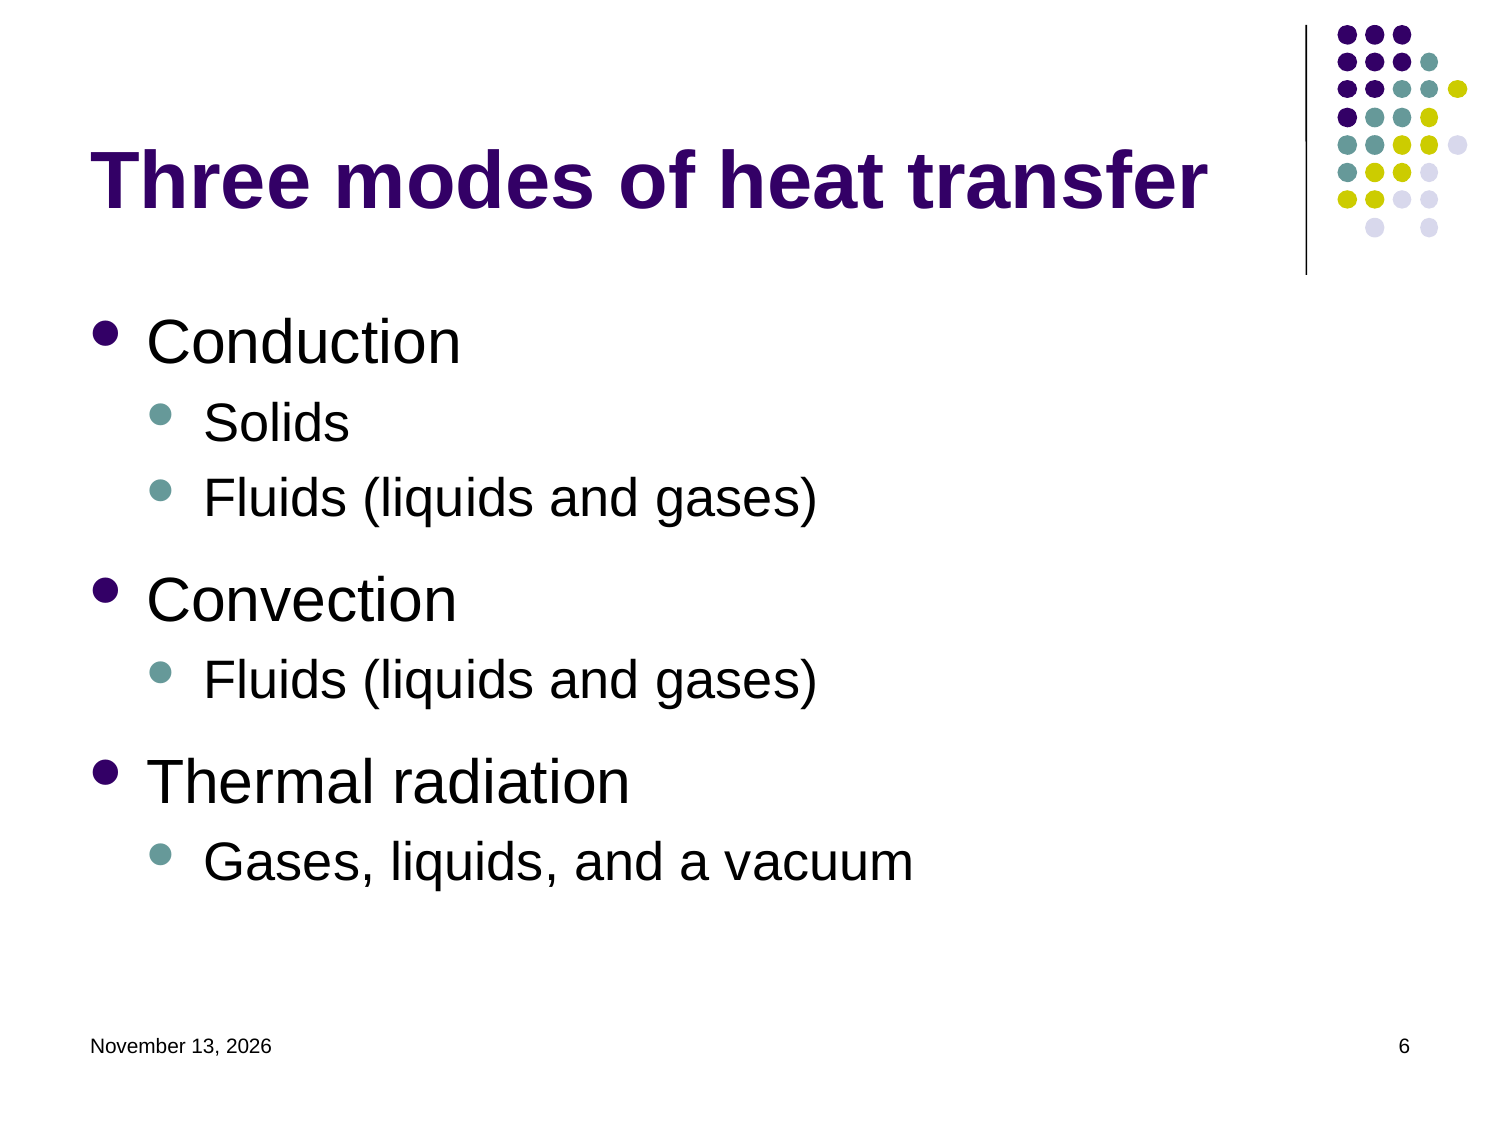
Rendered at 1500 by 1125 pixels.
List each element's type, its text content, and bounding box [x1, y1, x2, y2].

title Three modes of heat transfer [75, 20, 1313, 233]
list Conduction Solids Fluids (liquids and gases) Convection Fluids (liquids and gases) Thermal radiation Gases, liquids, and a vacuum [75, 294, 1425, 941]
slide_number 6 [1074, 1024, 1426, 1101]
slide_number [74, 1024, 426, 1101]
